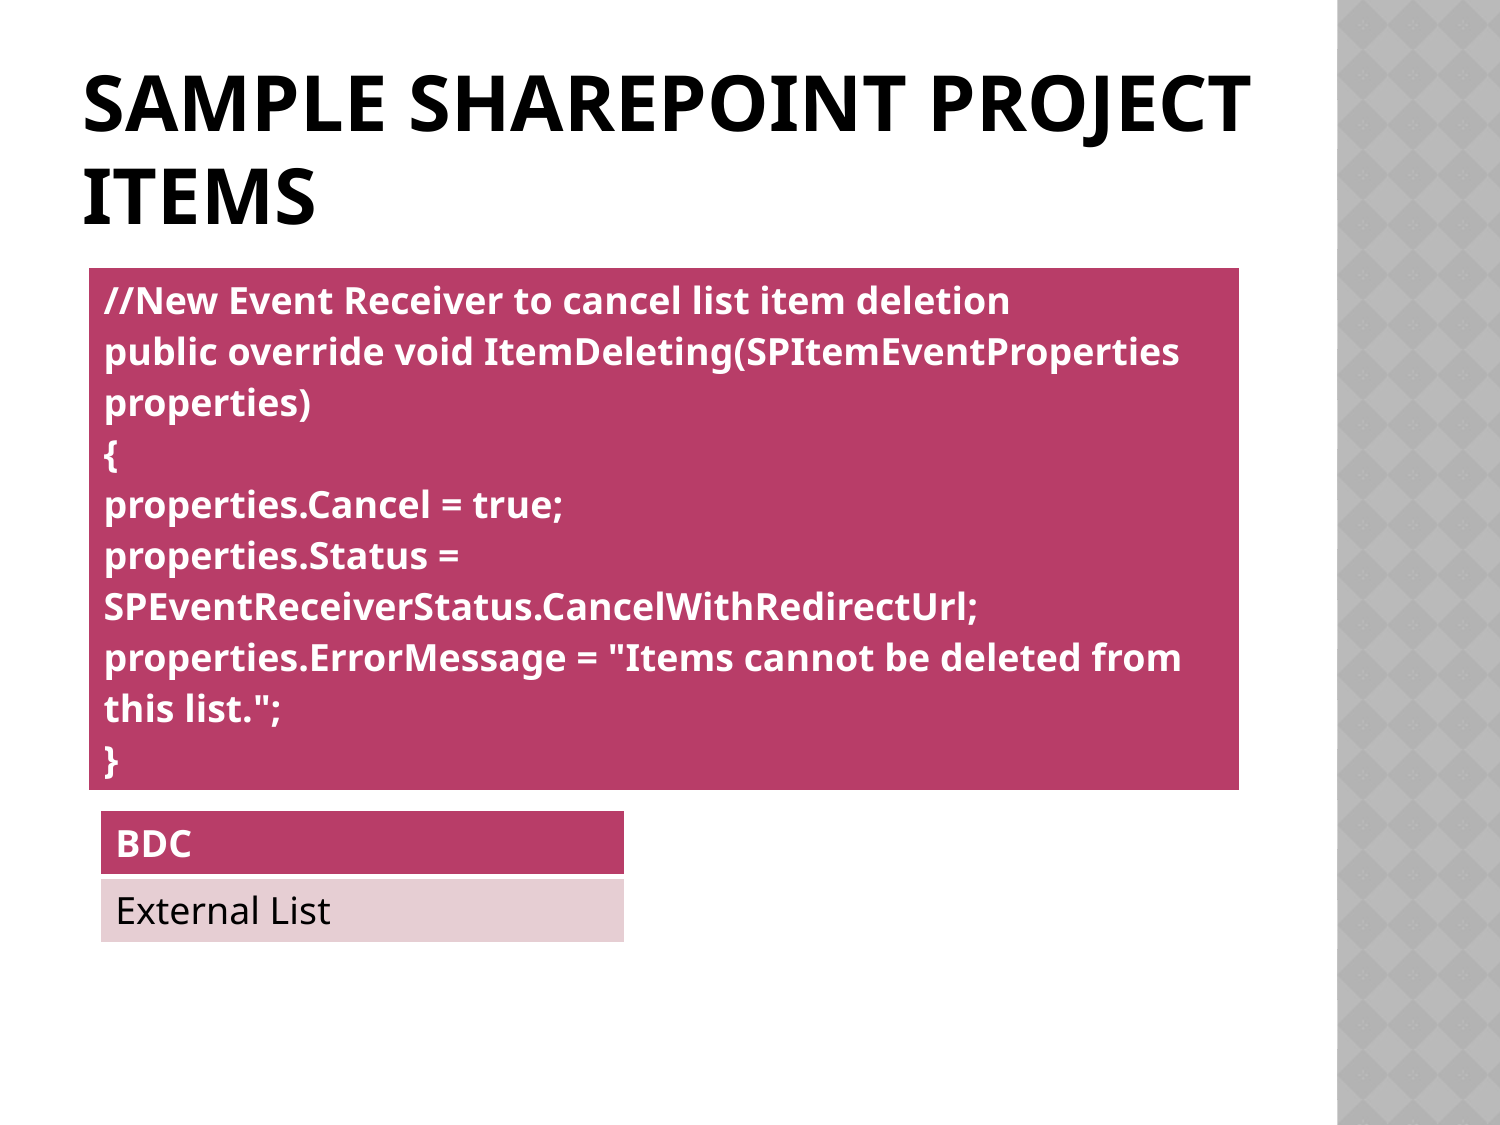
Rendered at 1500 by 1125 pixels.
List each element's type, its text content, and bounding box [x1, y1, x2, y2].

title sample sharepoint project items [75, 52, 1263, 240]
table_header BDC [101, 811, 624, 874]
table_cell External List [101, 879, 624, 942]
table_header //New Event Receiver to cancel list item deletion public override void ItemDeleting(SPItemEventProperties properties) { properties.Cancel = true; properties.Status = SPEventReceiverStatus.CancelWithRedirectUrl; properties.ErrorMessage = "Items cannot be deleted from this list."; } [89, 268, 1239, 790]
